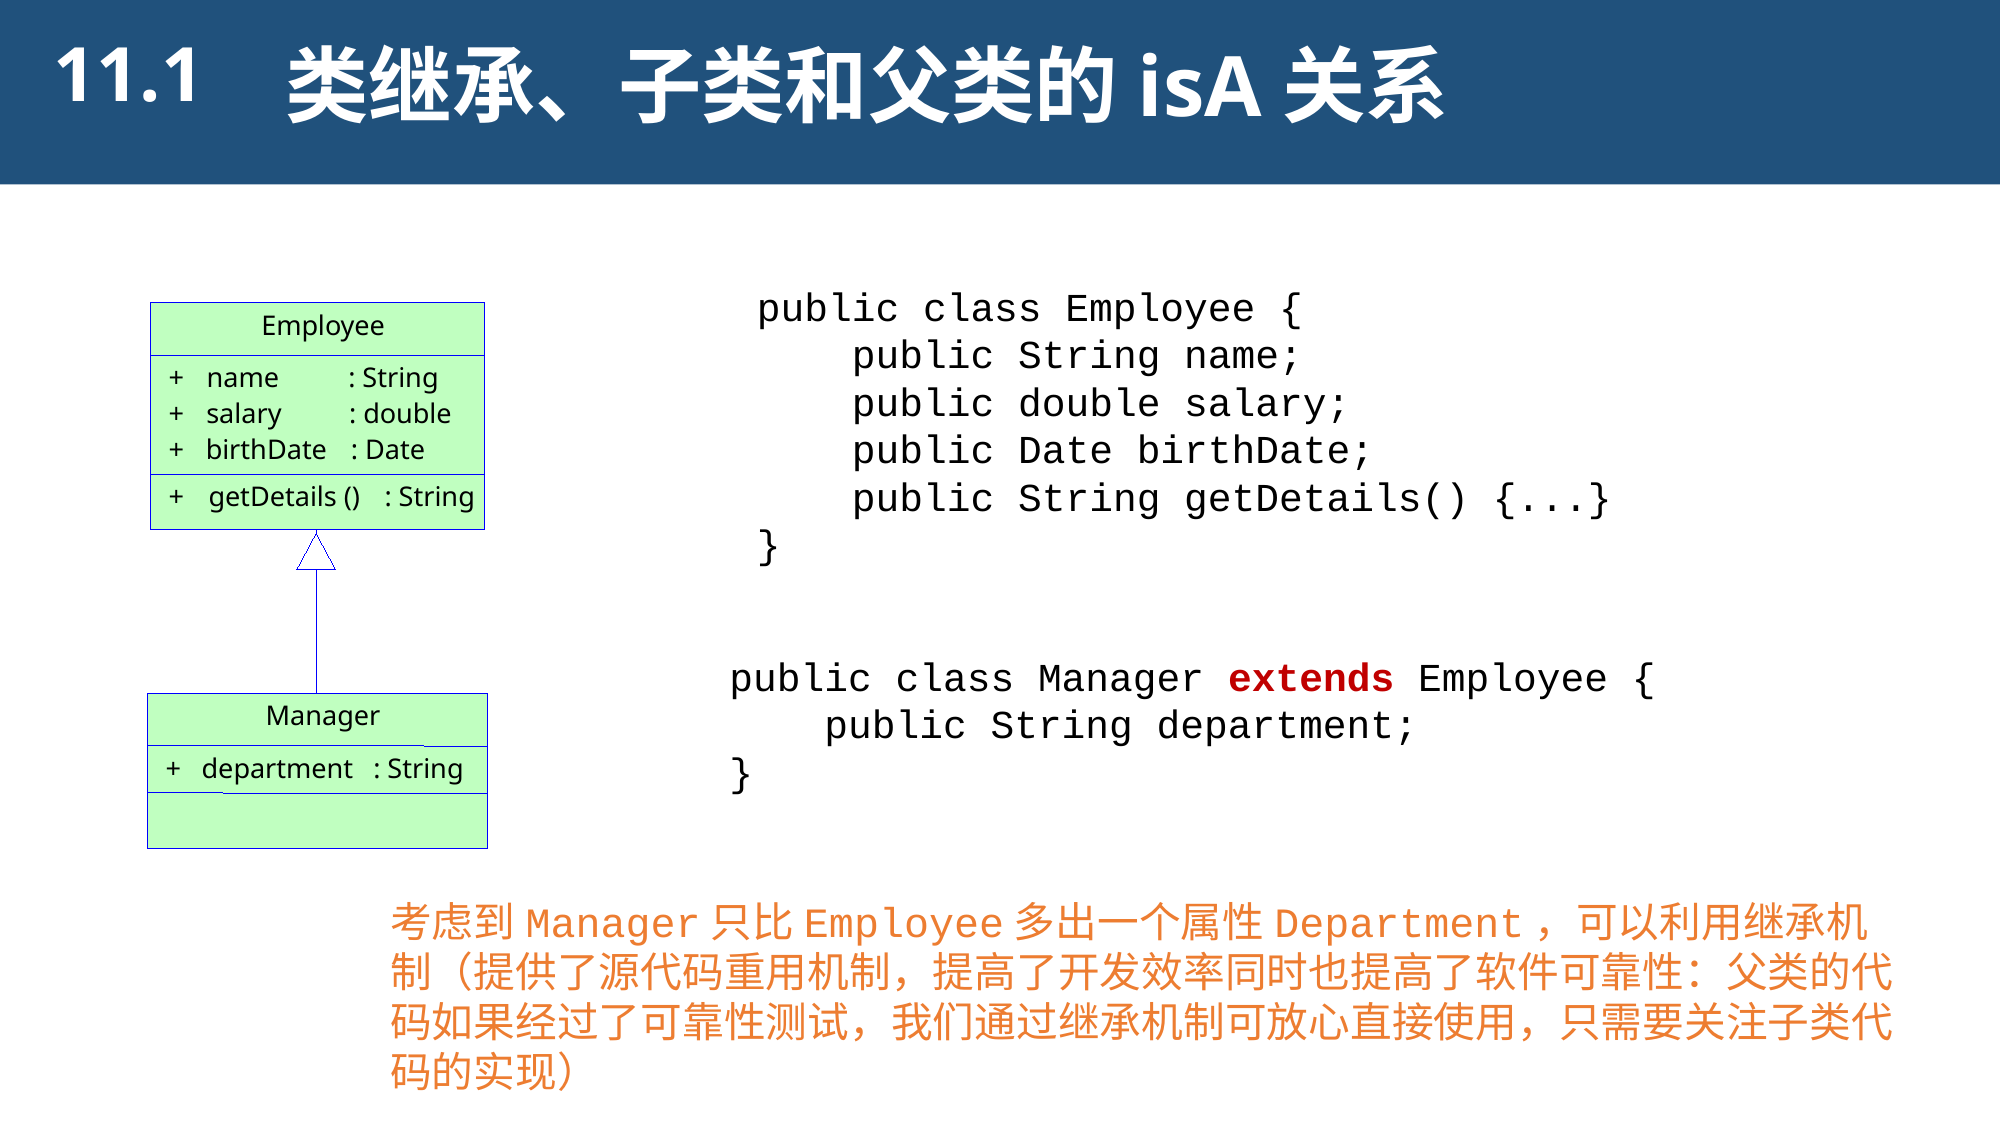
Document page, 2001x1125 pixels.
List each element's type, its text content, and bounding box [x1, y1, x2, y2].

list 11.1 [38, 28, 244, 166]
text_box public class Employee { public String name; public double salary; public Date birthDate; public String getDetails() {...} } [742, 274, 1699, 575]
list 类继承、子类和父类的isA关系 [270, 36, 1484, 119]
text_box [147, 302, 491, 954]
text_box public class Manager extends Employee { public String department; } [714, 644, 1699, 802]
text_box 考虑到Manager只比Employee多出一个属性Department，可以利用继承机制（提供了源代码重用机制，提高了开发效率同时也提高了软件可靠性：父类的代码如果经过了可靠性测试，我们通过继承机制可放心直接使用，只需要关注子类代码的实现） [375, 888, 1922, 1104]
